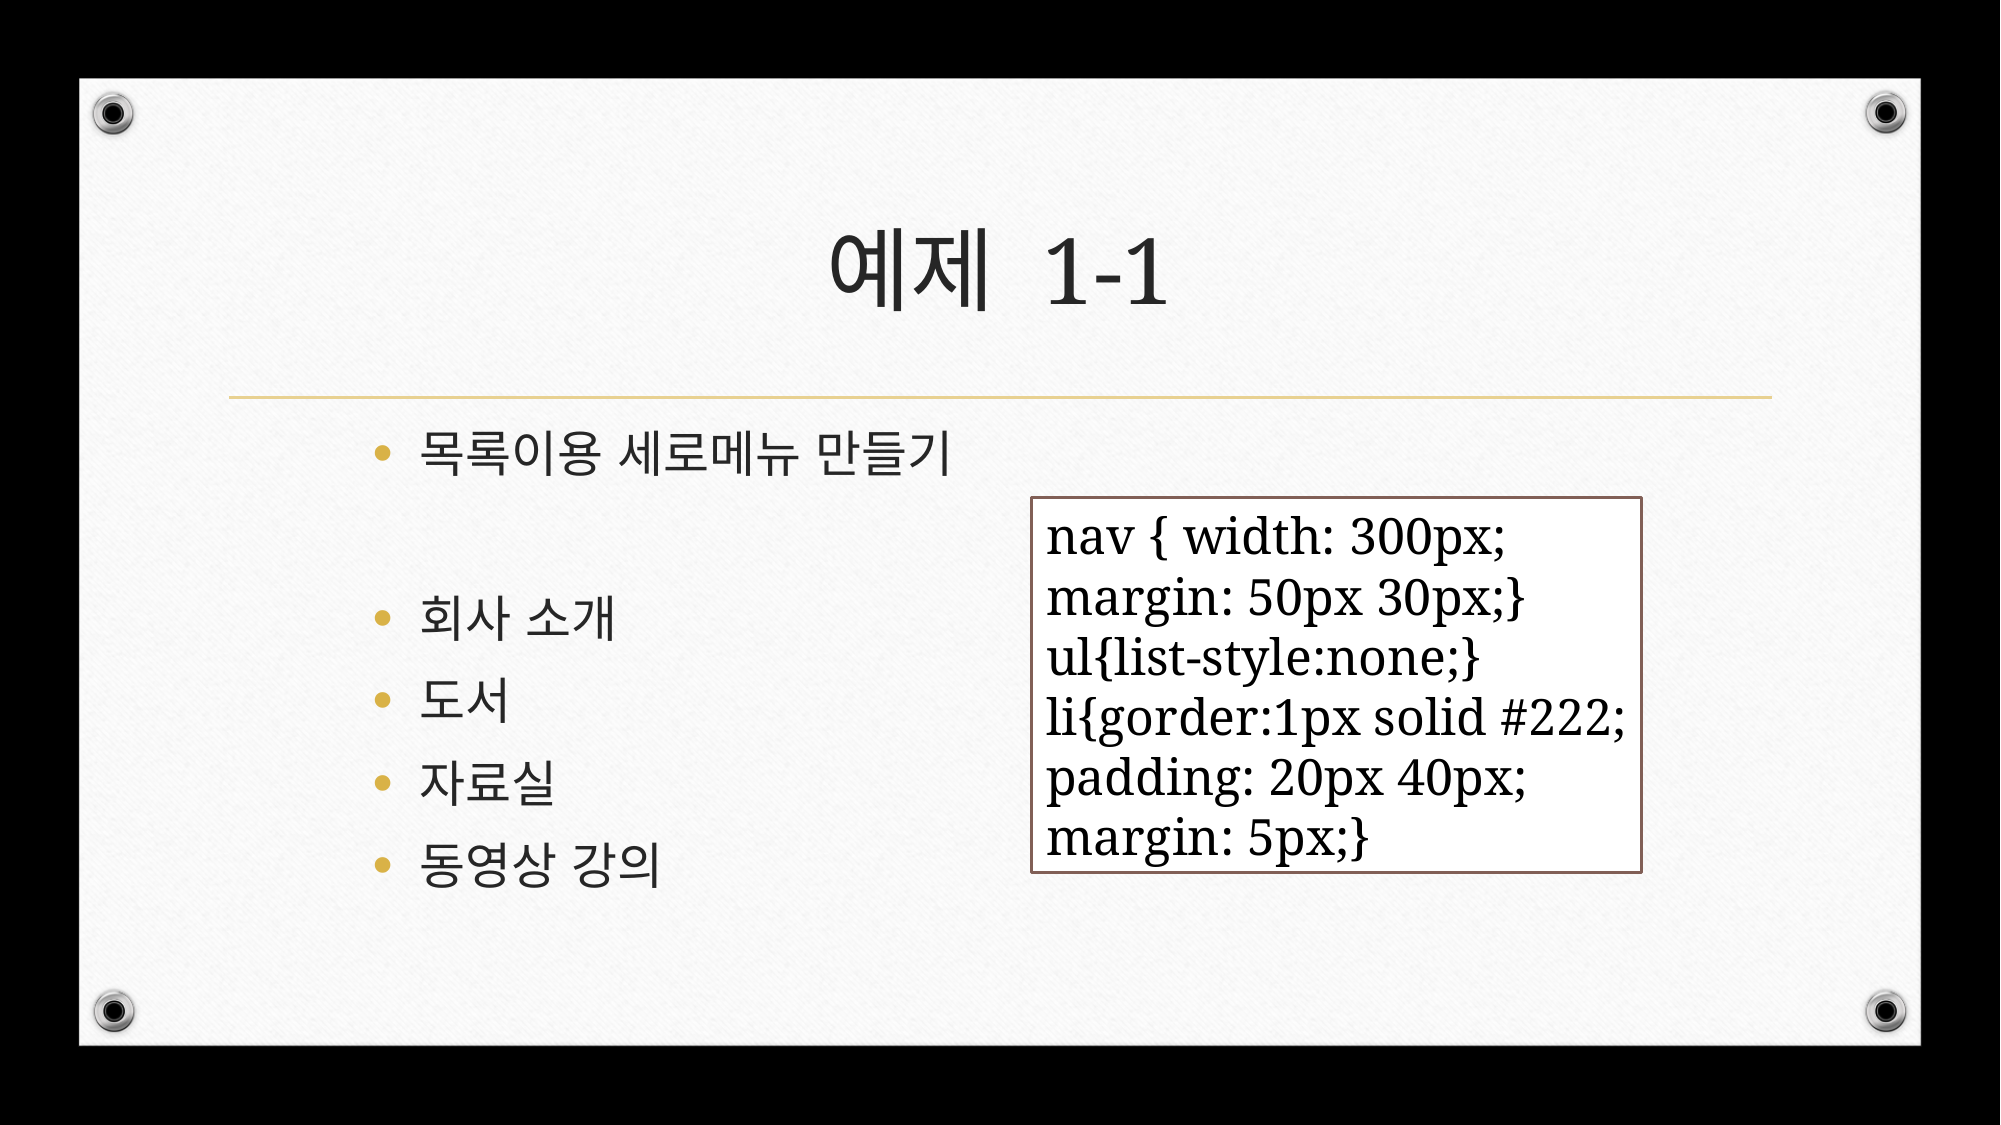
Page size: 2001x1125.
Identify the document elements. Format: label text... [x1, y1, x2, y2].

text_box nav { width: 300px; margin: 50px 30px;} ul{list-style:none;} li{gorder:1px solid #222; padding: 20px 40px; margin: 5px;} [1030, 496, 1643, 874]
list 목록이용 세로메뉴 만들기 회사 소개 도서 자료실 동영상 강의 [357, 414, 1043, 960]
picture [0, 0, 2000, 1125]
title 예제 1-1 [212, 161, 1788, 375]
